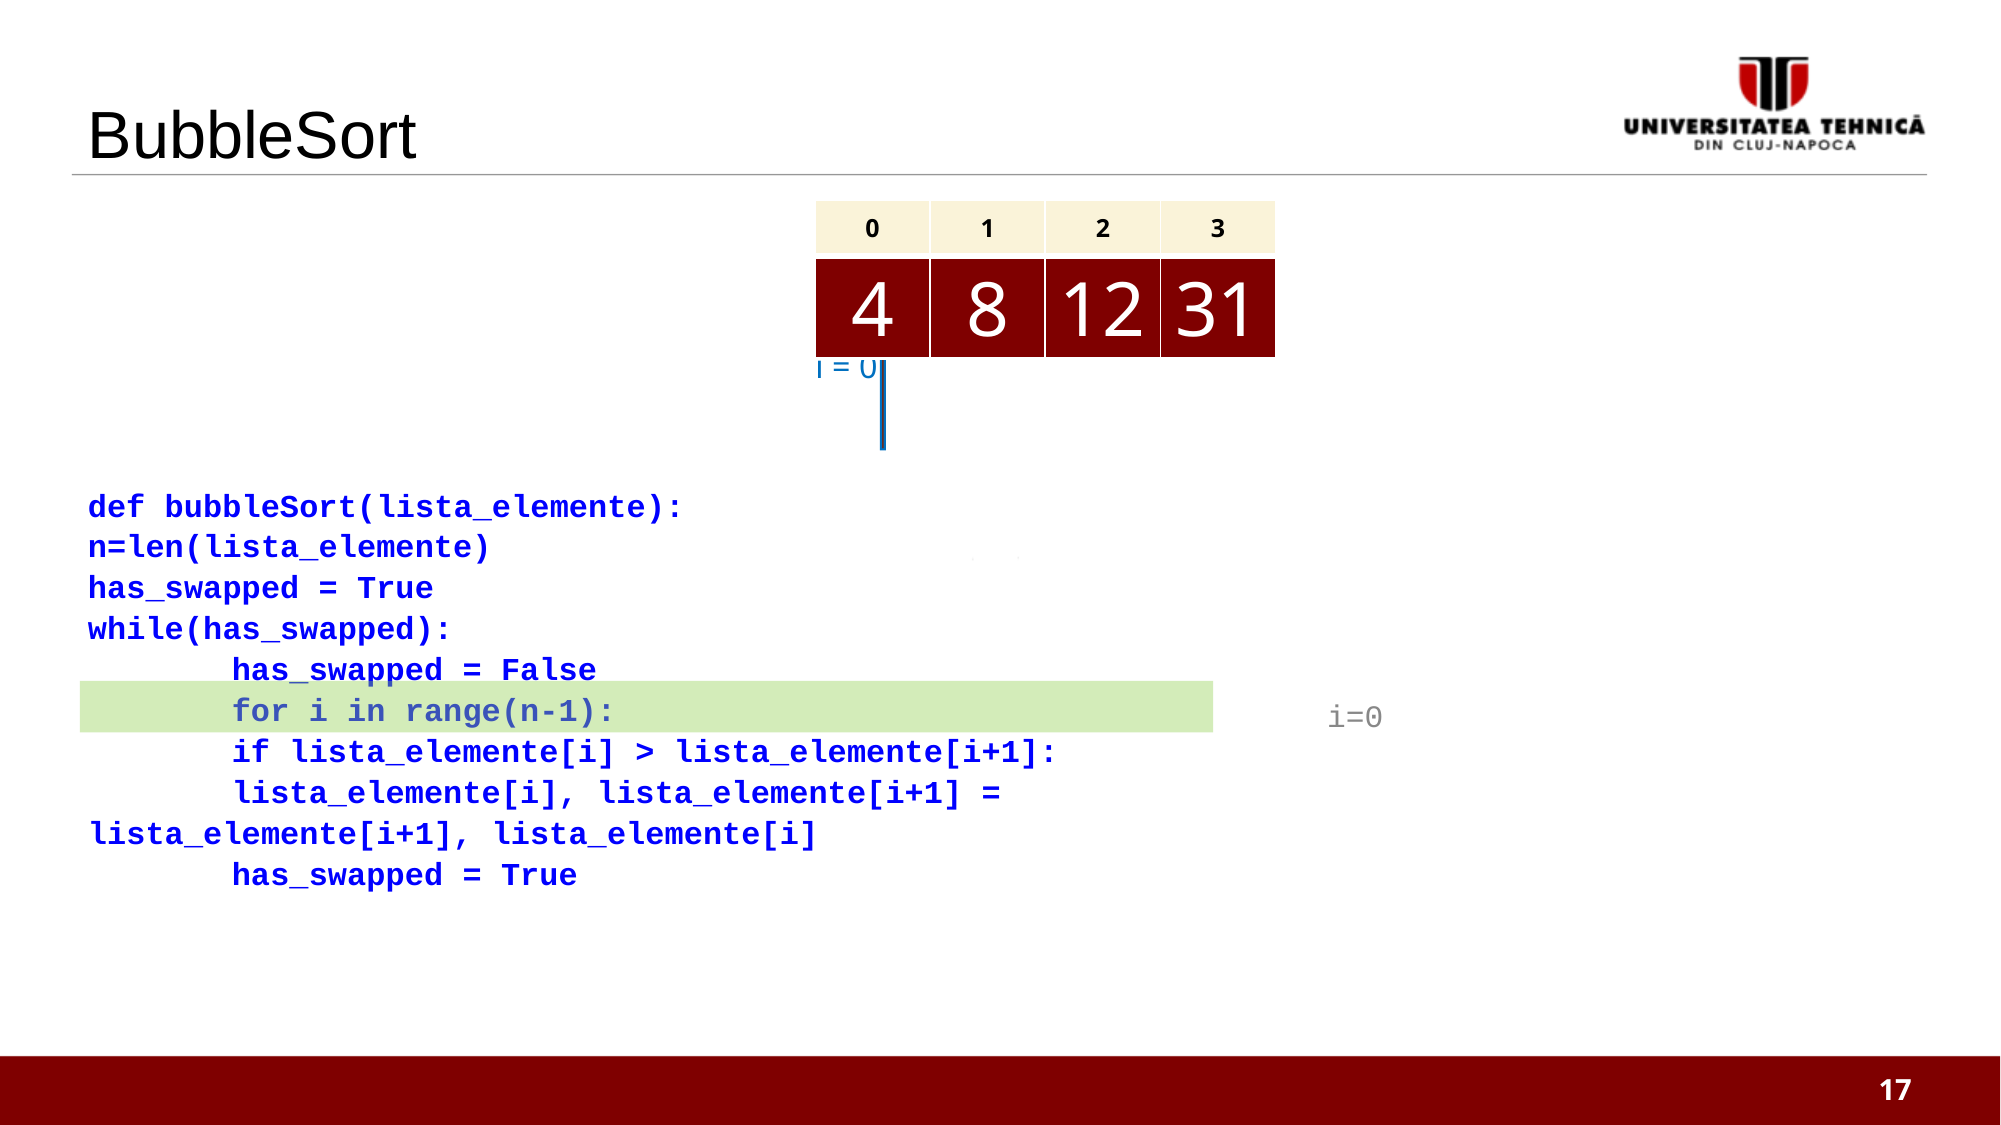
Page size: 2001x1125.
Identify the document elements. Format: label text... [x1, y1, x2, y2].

text_box [880, 360, 885, 450]
text_box [79, 680, 1214, 733]
list def bubbleSort(lista_elemente): n=len(lista_elemente) has_swapped = True while(has_swapped): has_swapped = False for i in range(n-1): if lista_elemente[i] > lista_elemente[i+1]: lista_elemente[i], lista_elemente[i+1] = lista_elemente[i+1], lista_elemente[i] has_swapped = True [72, 476, 1271, 1041]
table_cell 31 [1161, 259, 1275, 357]
table_header 0 [816, 201, 929, 253]
slide_number 17 [1753, 1065, 1928, 1117]
table_cell 4 [816, 259, 929, 357]
list i = 0 [72, 349, 1928, 476]
table_cell 8 [931, 259, 1044, 357]
table_cell 12 [1046, 259, 1160, 357]
picture [0, 0, 2001, 1125]
table_header 2 [1046, 201, 1160, 253]
table_header 1 [931, 201, 1044, 253]
table_header 3 [1161, 201, 1275, 253]
list i=0 [1312, 487, 1928, 1041]
text_box BubbleSort [72, 84, 738, 179]
